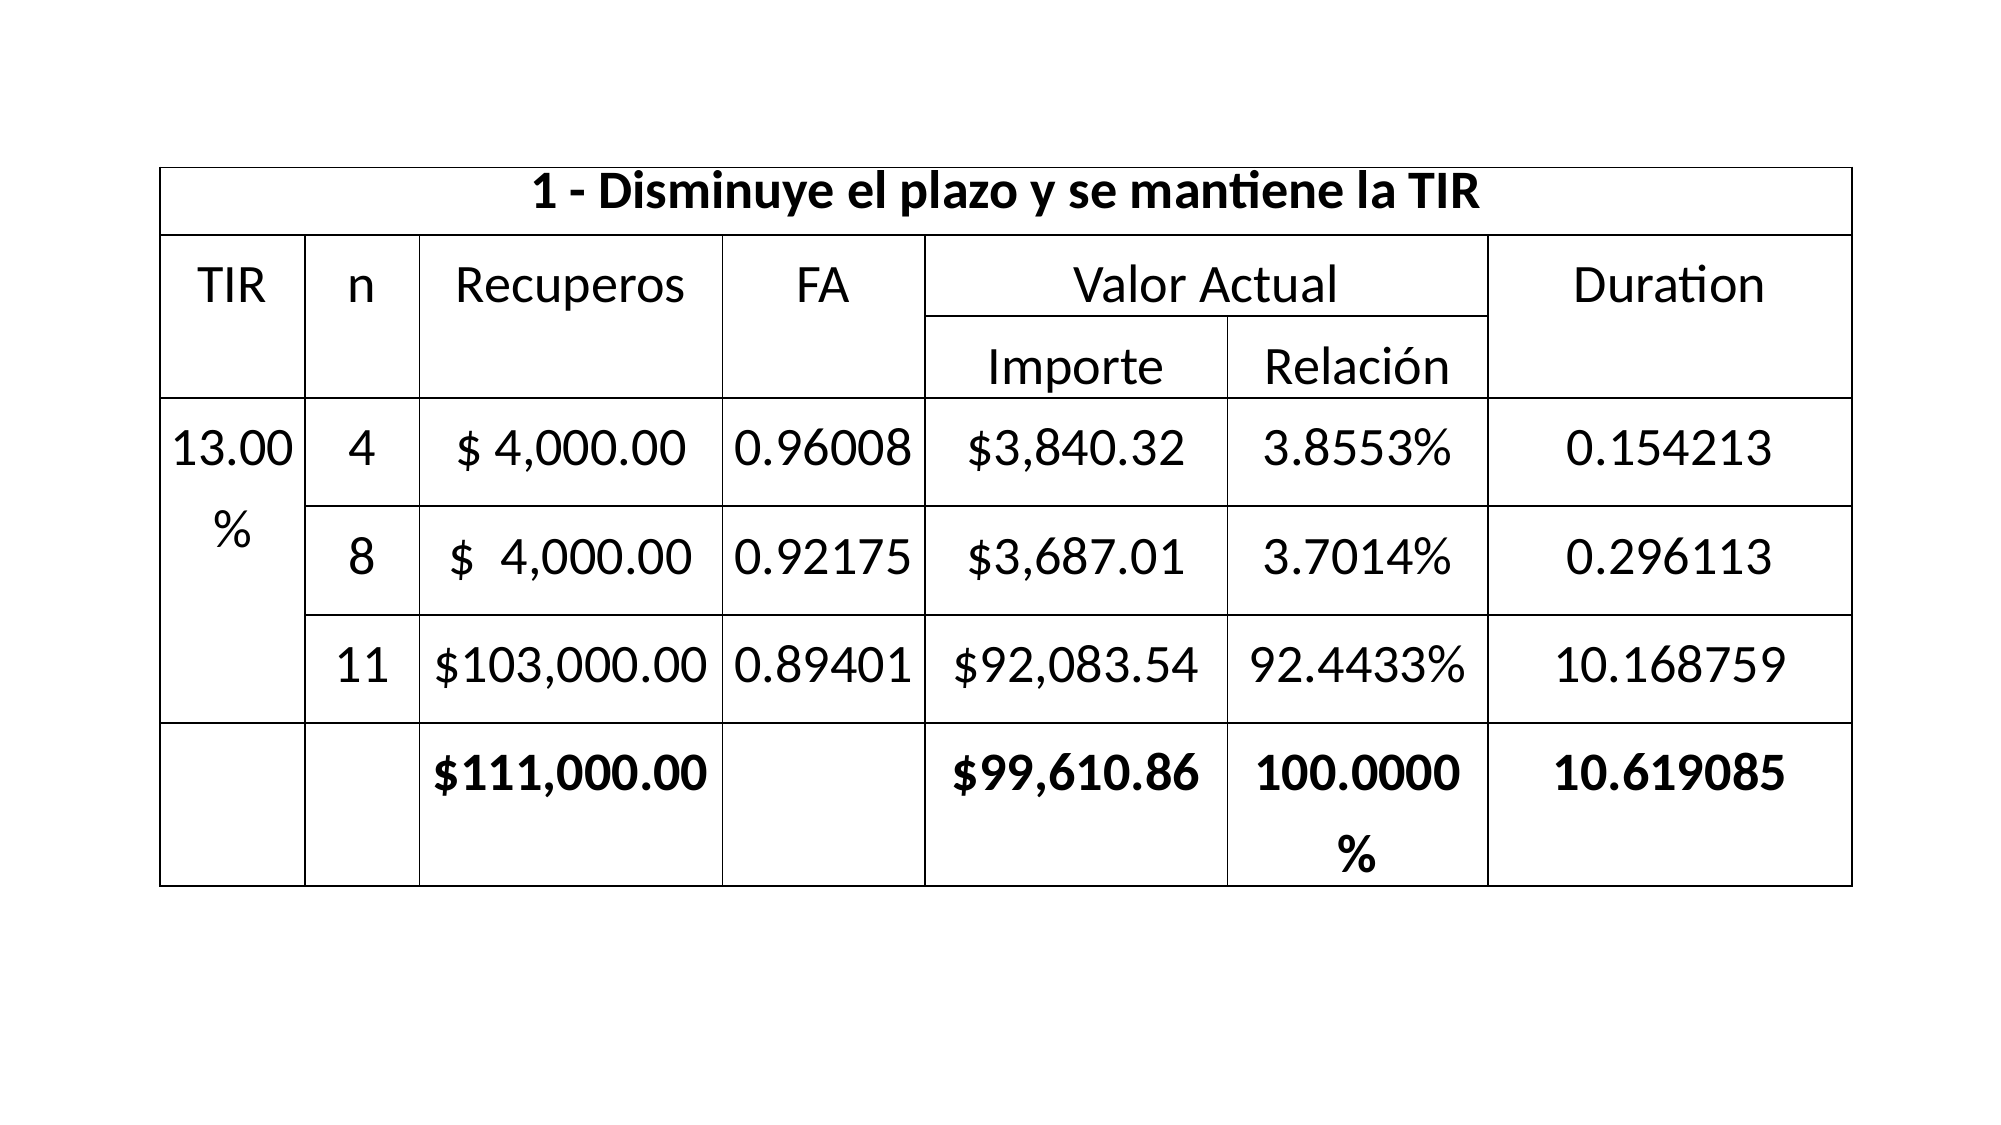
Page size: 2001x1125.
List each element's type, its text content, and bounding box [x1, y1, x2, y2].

table_cell $99,610.86 [926, 724, 1227, 885]
table_cell Relación [1228, 317, 1487, 397]
table_cell Valor Actual [926, 236, 1487, 315]
table_cell $3,687.01 [926, 507, 1227, 614]
table_cell 3.8553% [1228, 399, 1487, 505]
table_cell 4 [306, 399, 419, 505]
table_cell TIR [161, 236, 304, 397]
table_cell FA [723, 236, 924, 397]
table_cell 11 [306, 616, 419, 722]
table_header 1 - Disminuye el plazo y se mantiene la TIR [161, 168, 1851, 234]
table_cell Importe [926, 317, 1227, 397]
table_cell 0.296113 [1489, 507, 1851, 614]
table_cell $92,083.54 [926, 616, 1227, 722]
table_cell 0.92175 [723, 507, 924, 614]
table_cell $ 4,000.00 [420, 399, 722, 505]
table_cell Duration [1489, 236, 1851, 397]
table_cell [306, 724, 419, 885]
table_cell 8 [306, 507, 419, 614]
table_cell [723, 724, 924, 885]
table_cell Recuperos [420, 236, 722, 397]
table_cell $111,000.00 [420, 724, 722, 885]
table_cell 92.4433% [1228, 616, 1487, 722]
table_cell 0.89401 [723, 616, 924, 722]
table_cell 0.154213 [1489, 399, 1851, 505]
table_cell 3.7014% [1228, 507, 1487, 614]
table_cell [161, 724, 304, 885]
table_cell 10.619085 [1489, 724, 1851, 885]
table_cell n [306, 236, 419, 397]
table_cell 0.96008 [723, 399, 924, 505]
table_cell 10.168759 [1489, 616, 1851, 722]
table_cell $3,840.32 [926, 399, 1227, 505]
table_cell 13.00% [161, 399, 304, 722]
table_cell 100.0000% [1228, 724, 1487, 885]
table_cell $ 4,000.00 [420, 507, 722, 614]
table_cell $103,000.00 [420, 616, 722, 722]
